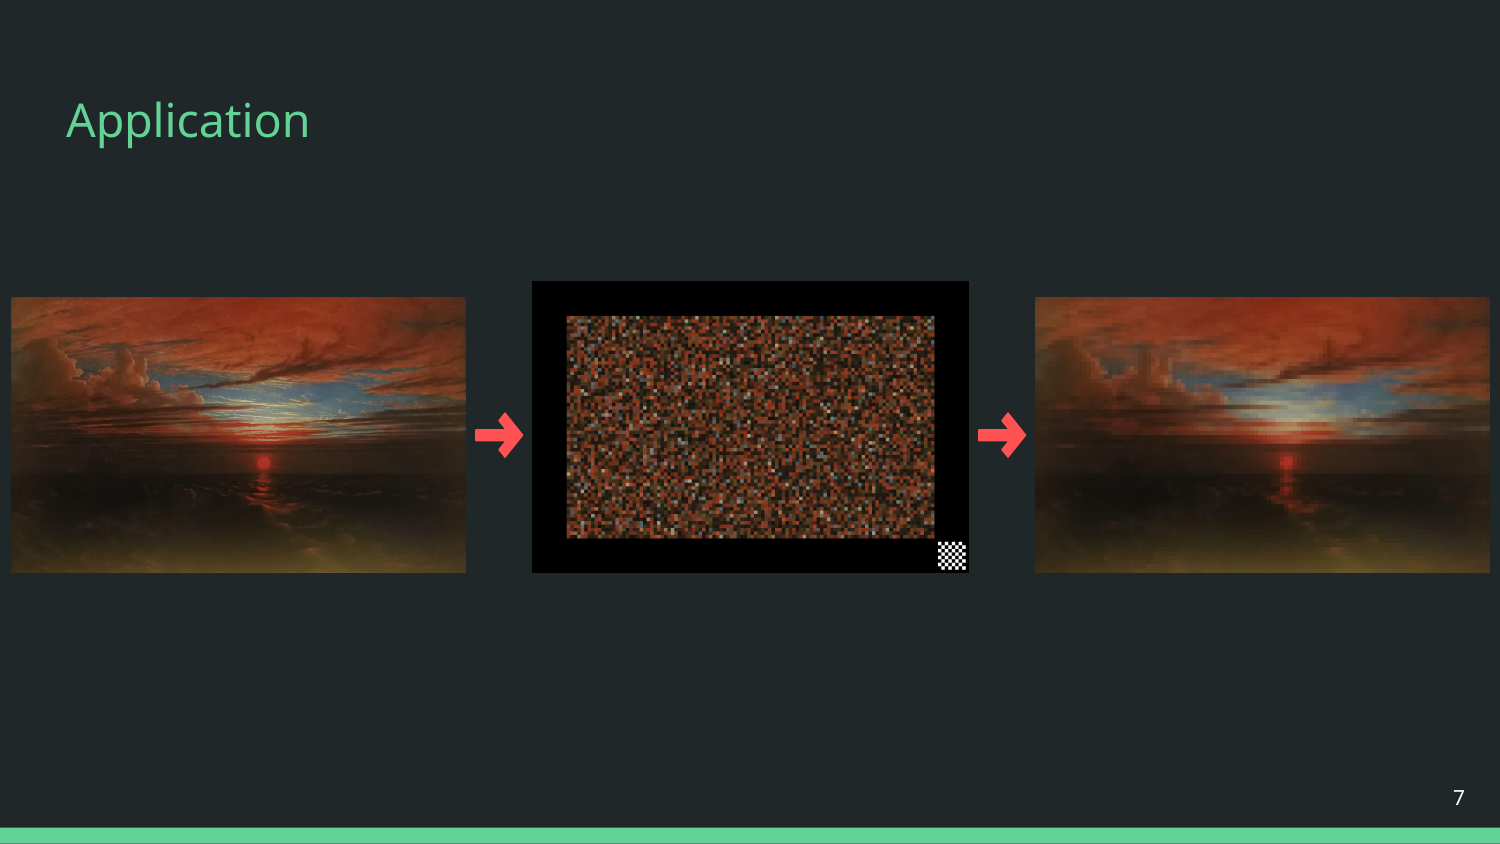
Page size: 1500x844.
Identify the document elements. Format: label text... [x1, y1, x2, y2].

title Application [51, 72, 1449, 167]
text_box [475, 413, 523, 458]
picture [1035, 297, 1491, 573]
picture [11, 297, 466, 573]
slide_number 7 [1389, 764, 1480, 830]
picture [532, 281, 969, 573]
text_box [978, 413, 1026, 458]
